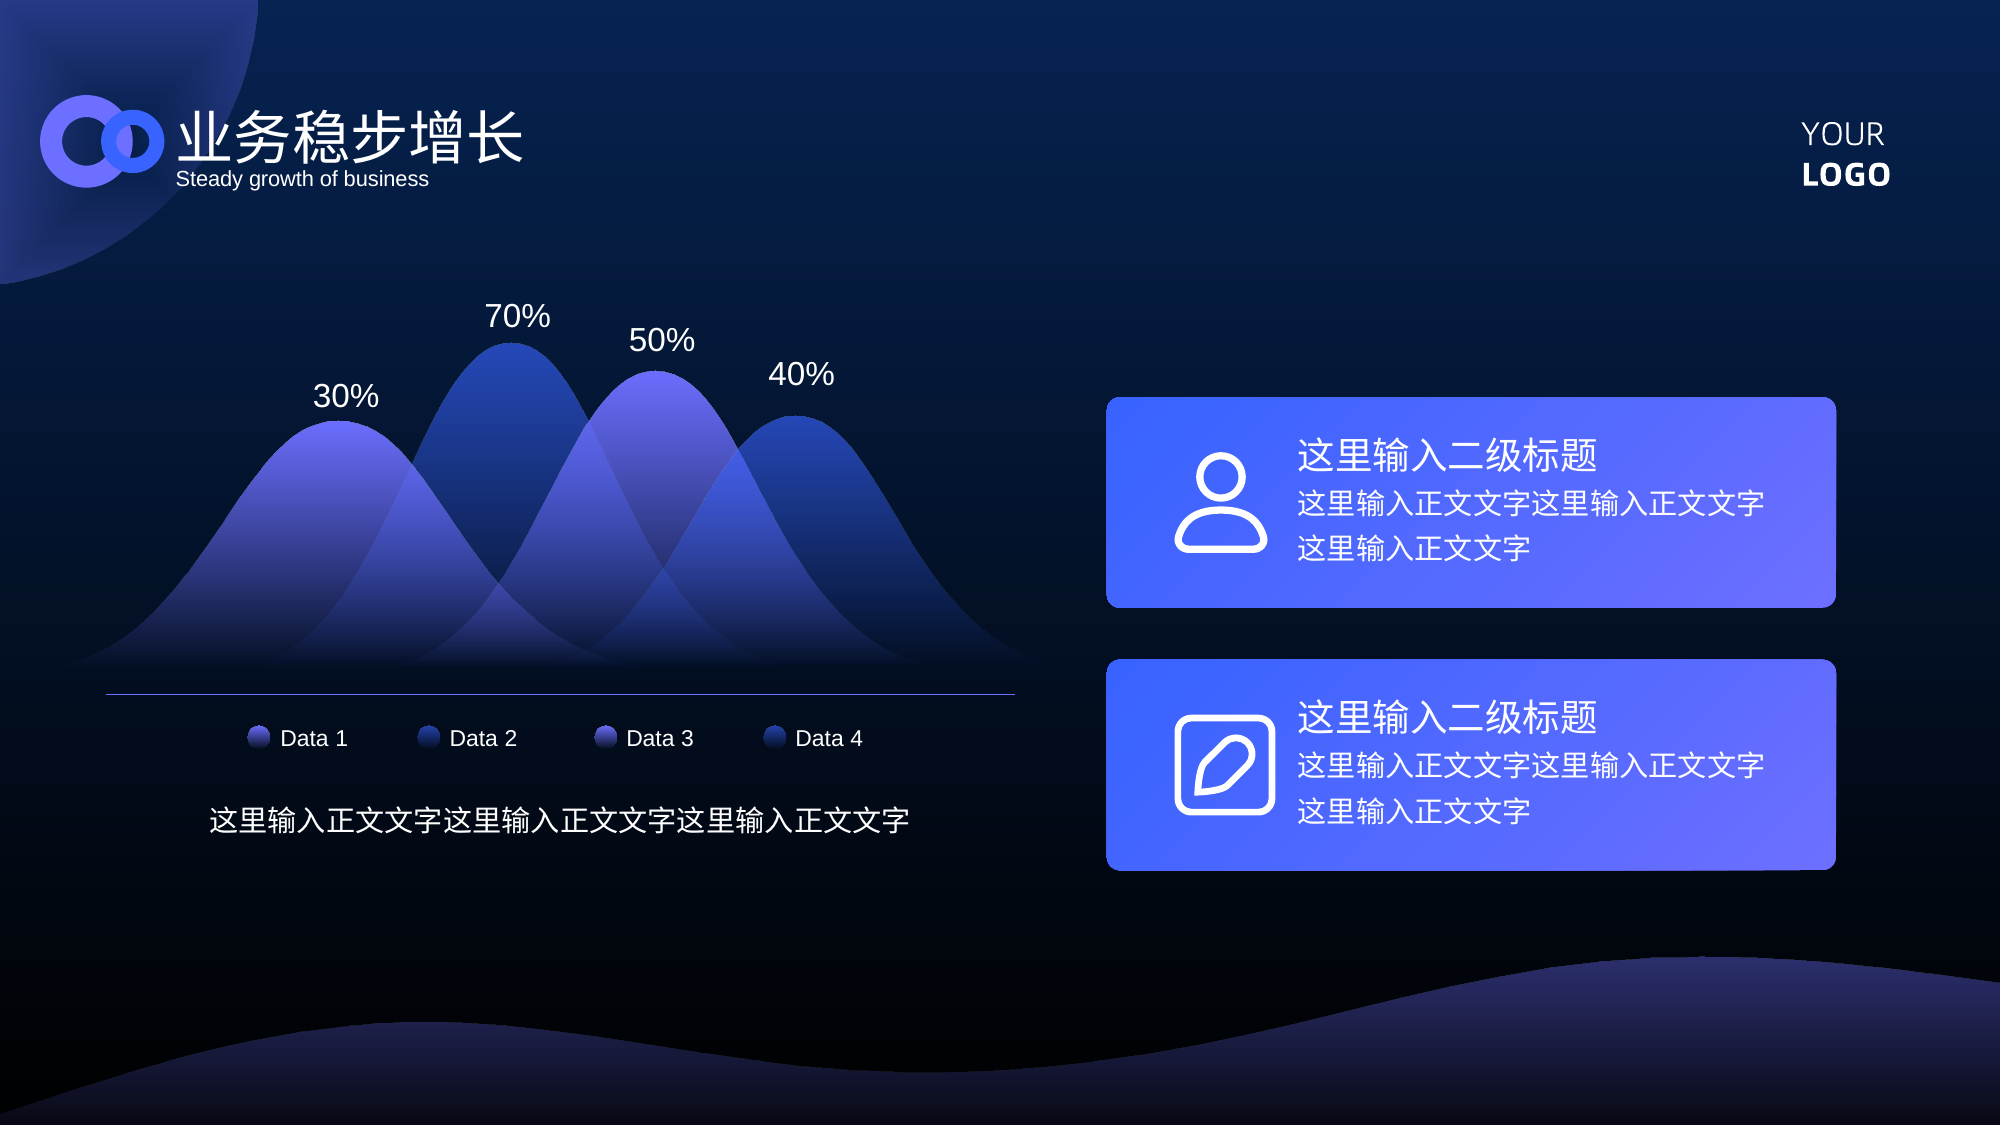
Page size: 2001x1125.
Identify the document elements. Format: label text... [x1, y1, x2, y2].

text_box 这里输入正文文字这里输入正文文字这里输入正文文字 [1297, 737, 1769, 828]
text_box 30% [298, 367, 403, 427]
text_box 这里输入正文文字这里输入正文文字这里输入正文文字 [165, 792, 955, 838]
text_box [498, 370, 738, 649]
text_box [1105, 396, 1838, 609]
text_box 40% [753, 345, 858, 405]
text_box [1174, 714, 1276, 816]
text_box 这里输入二级标题 [1297, 694, 1623, 737]
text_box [40, 95, 165, 188]
text_box [1803, 162, 1818, 186]
text_box [23, 420, 584, 669]
text_box 这里输入正文文字这里输入正文文字这里输入正文文字 [1297, 474, 1769, 566]
text_box [1196, 452, 1246, 502]
text_box [515, 415, 1097, 669]
text_box [1174, 506, 1268, 553]
text_box 业务稳步增长 [175, 101, 641, 164]
text_box [412, 342, 588, 581]
text_box 50% [614, 310, 719, 370]
text_box [1801, 122, 1820, 146]
text_box 70% [469, 286, 575, 346]
text_box [1105, 658, 1838, 872]
text_box Steady growth of business [175, 164, 641, 192]
text_box [1845, 162, 1865, 187]
text_box [1868, 122, 1885, 146]
text_box [1868, 162, 1890, 187]
text_box 这里输入二级标题 [1297, 431, 1623, 474]
text_box [0, 0, 259, 285]
text_box [1820, 162, 1842, 187]
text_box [246, 720, 874, 754]
text_box [1846, 122, 1863, 146]
text_box [1822, 122, 1842, 146]
text_box [0, 955, 2000, 1125]
